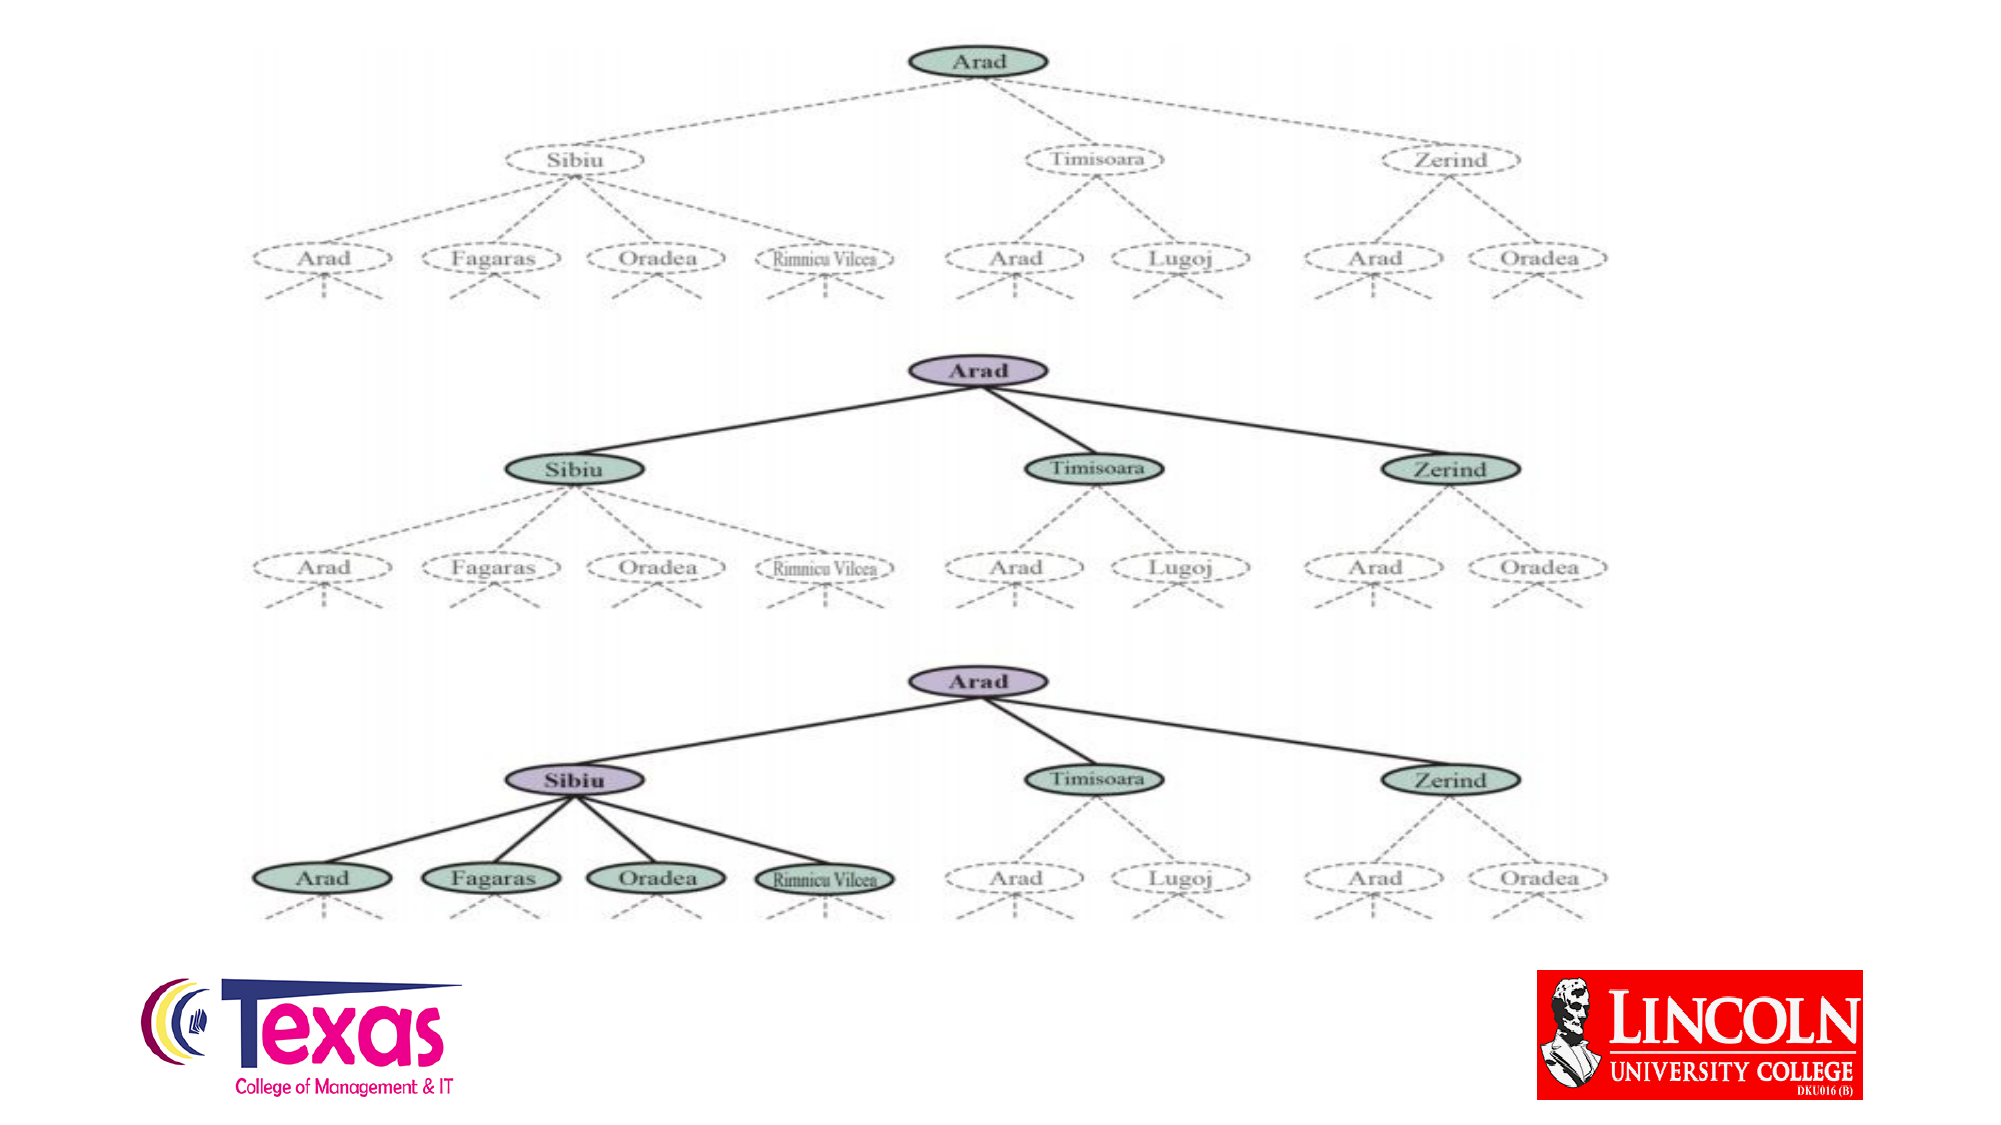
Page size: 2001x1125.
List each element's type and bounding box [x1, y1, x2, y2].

list [73, 24, 1848, 939]
picture [1537, 970, 1863, 1100]
picture [137, 970, 463, 1100]
